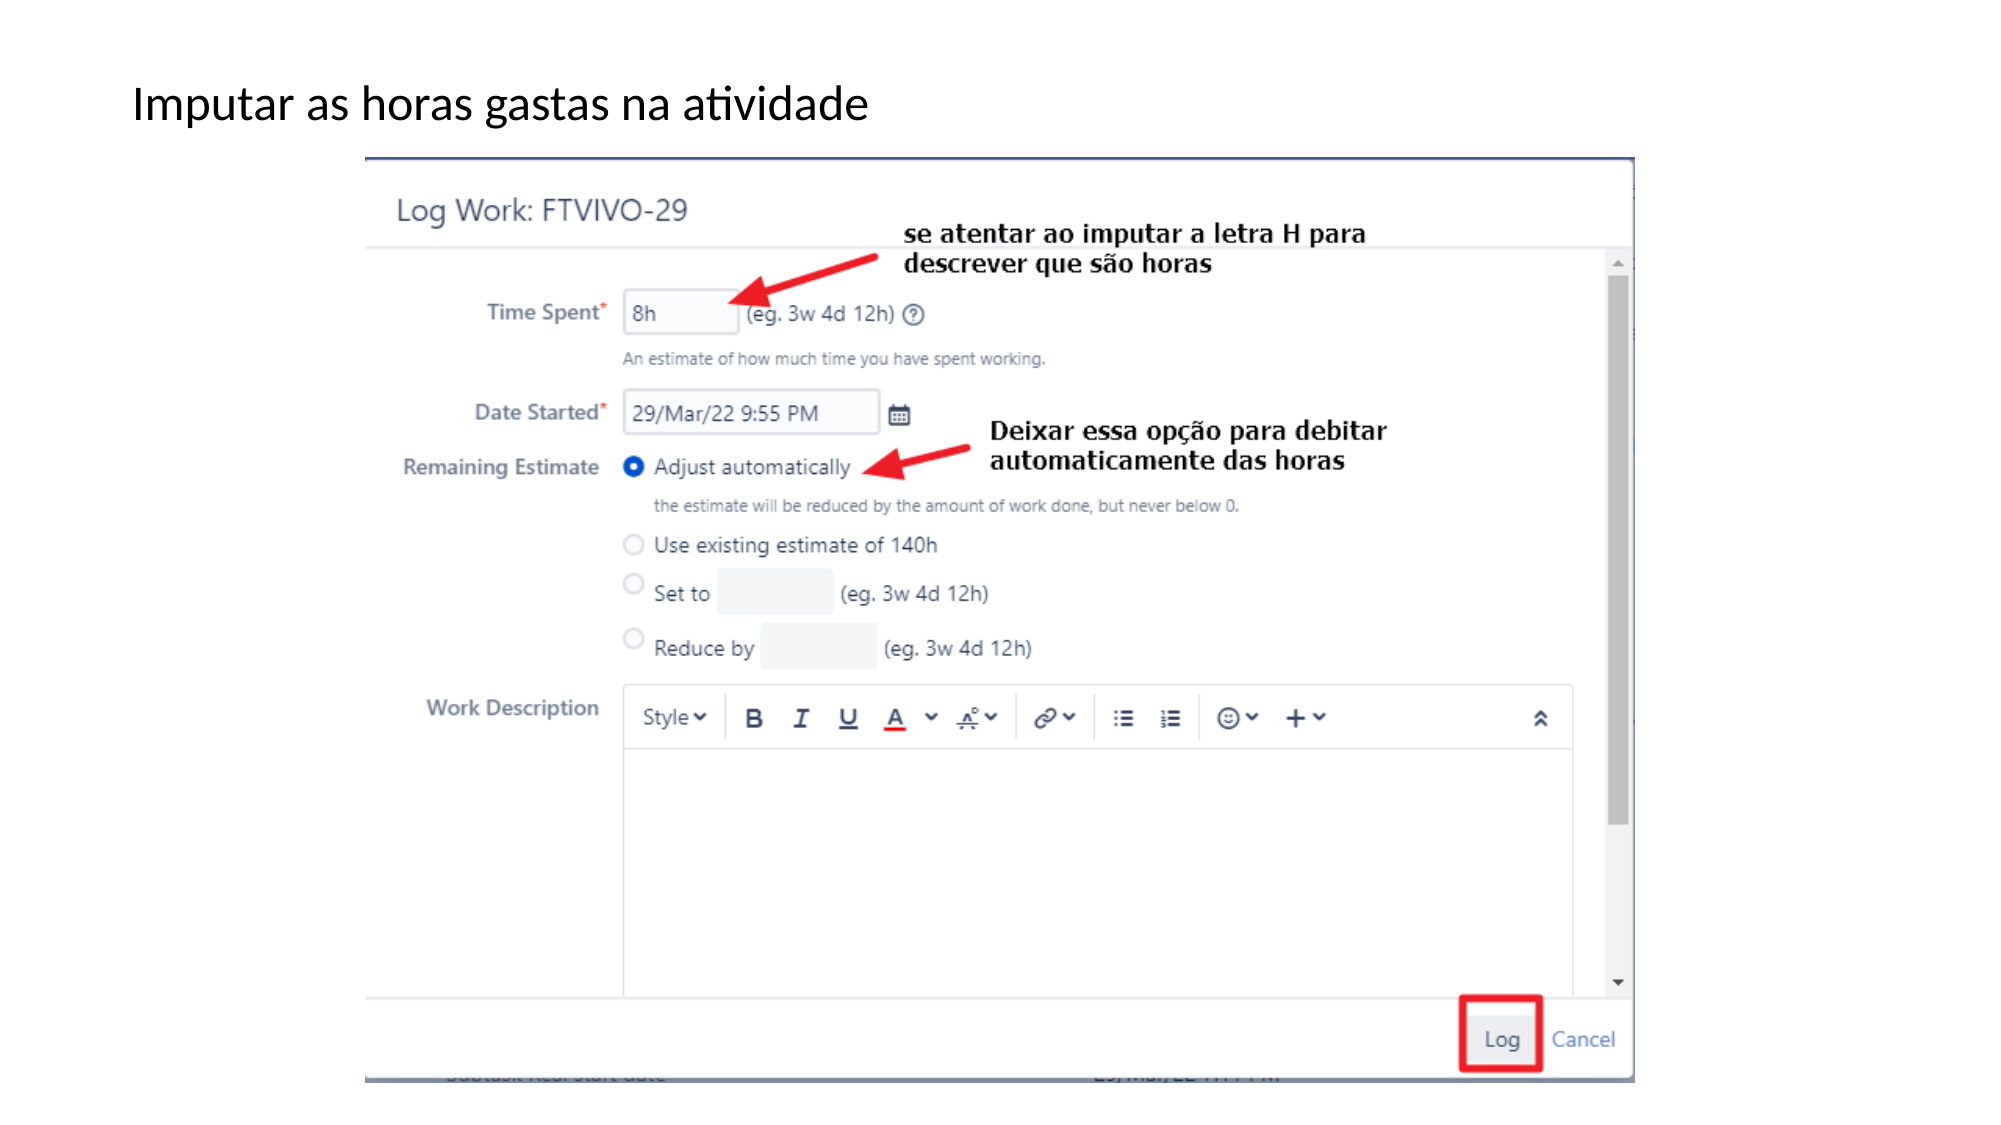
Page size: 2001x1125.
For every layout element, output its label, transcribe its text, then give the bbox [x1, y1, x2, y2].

picture [365, 157, 1635, 1083]
subtitle Imputar as horas gastas na atividade [117, 70, 1883, 342]
